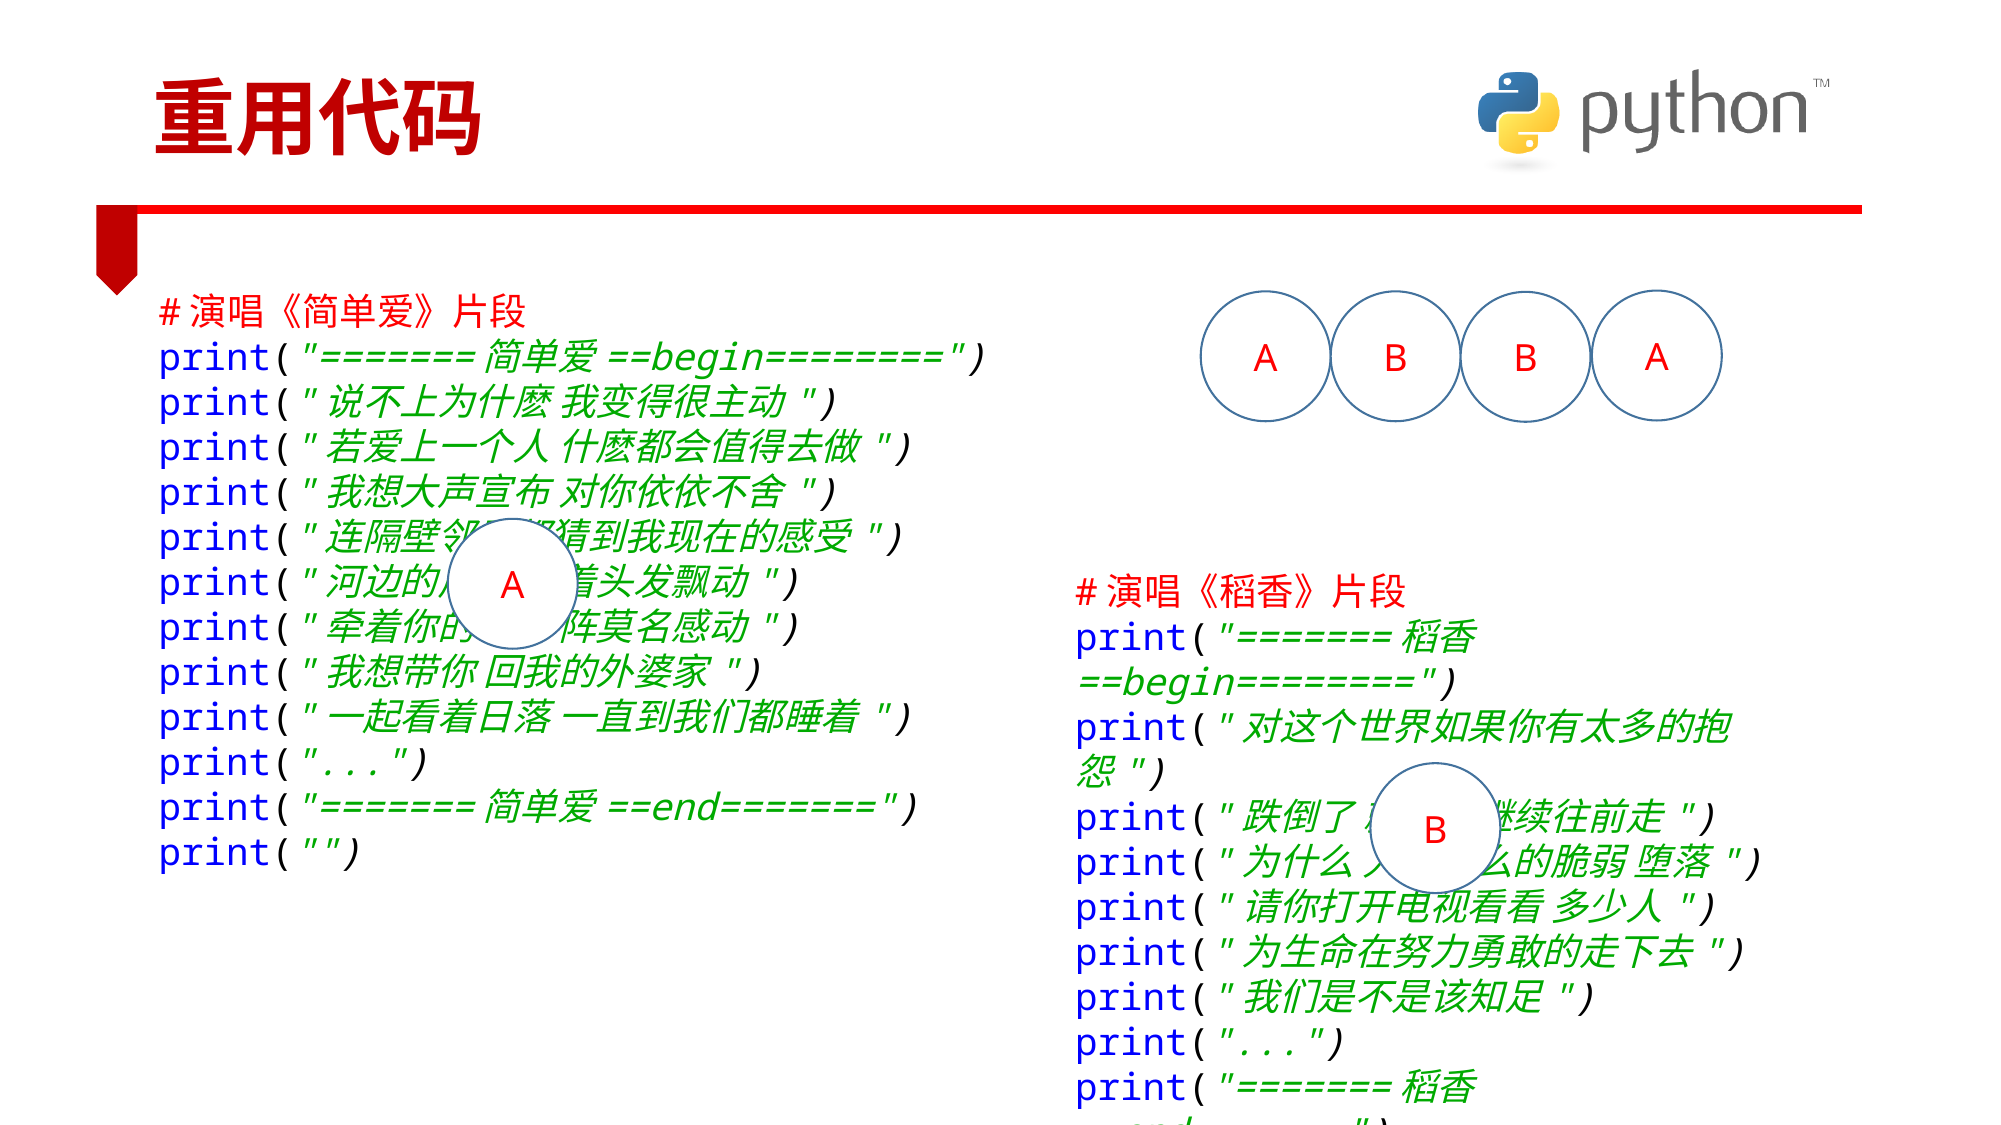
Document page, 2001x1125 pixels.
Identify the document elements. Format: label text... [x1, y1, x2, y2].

text_box B [1459, 290, 1591, 423]
title 重用代码 [137, 53, 1436, 191]
text_box B [1329, 290, 1461, 423]
text_box A [446, 517, 579, 650]
text_box A [1199, 290, 1331, 423]
text_box #演唱《简单爱》片段 print("=======简单爱==begin========") print("说不上为什麽 我变得很主动") print("若爱上一个人 什麽都会值得去做") print("我想大声宣布 对你依依不舍") print("连隔壁邻居都猜到我现在的感受") print("河边的风 在吹着头发飘动") print("牵着你的手 一阵莫名感动") print("我想带你 回我的外婆家") print("一起看着日落 一直到我们都睡着") print("...") print("=======简单爱==end=======") print("") [143, 280, 1054, 881]
picture [1419, 47, 1863, 197]
text_box #演唱《稻香》片段 print("=======稻香==begin========") print("对这个世界如果你有太多的抱怨") print("跌倒了 就不敢继续往前走") print("为什么 人要这么的脆弱 堕落") print("请你打开电视看看 多少人") print("为生命在努力勇敢的走下去") print("我们是不是该知足") print("...") print("=======稻香==end=======") print("") [1060, 560, 1811, 1125]
text_box A [1590, 289, 1723, 422]
text_box B [1369, 762, 1502, 895]
